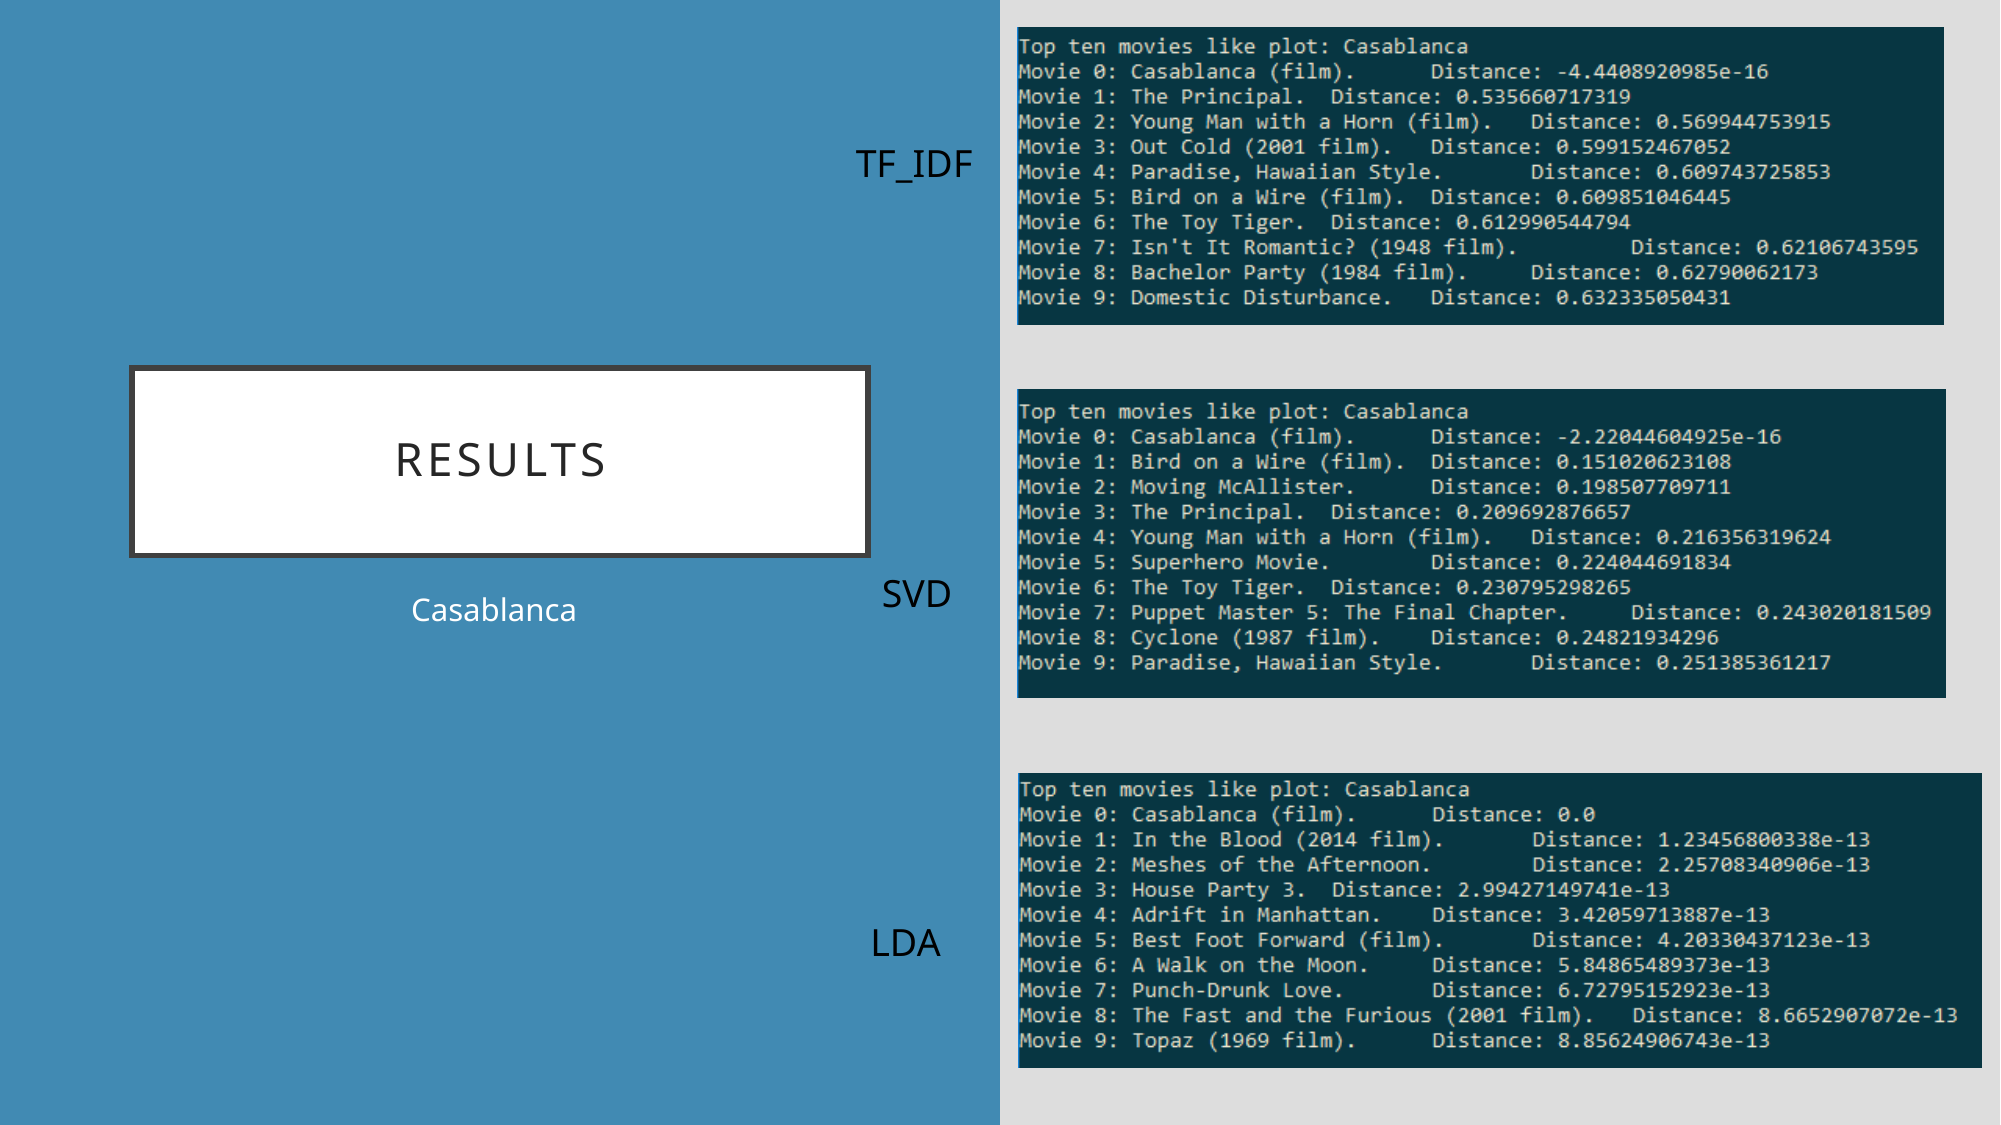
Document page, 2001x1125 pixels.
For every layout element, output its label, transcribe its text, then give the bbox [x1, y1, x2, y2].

text_box TF_IDF [838, 132, 990, 193]
list Casablanca [183, 582, 806, 943]
picture [1017, 27, 1944, 325]
picture [1018, 773, 1982, 1068]
text_box LDA [855, 911, 973, 972]
picture [1017, 389, 1946, 698]
text_box SVD [858, 562, 976, 623]
title Results [129, 365, 871, 558]
